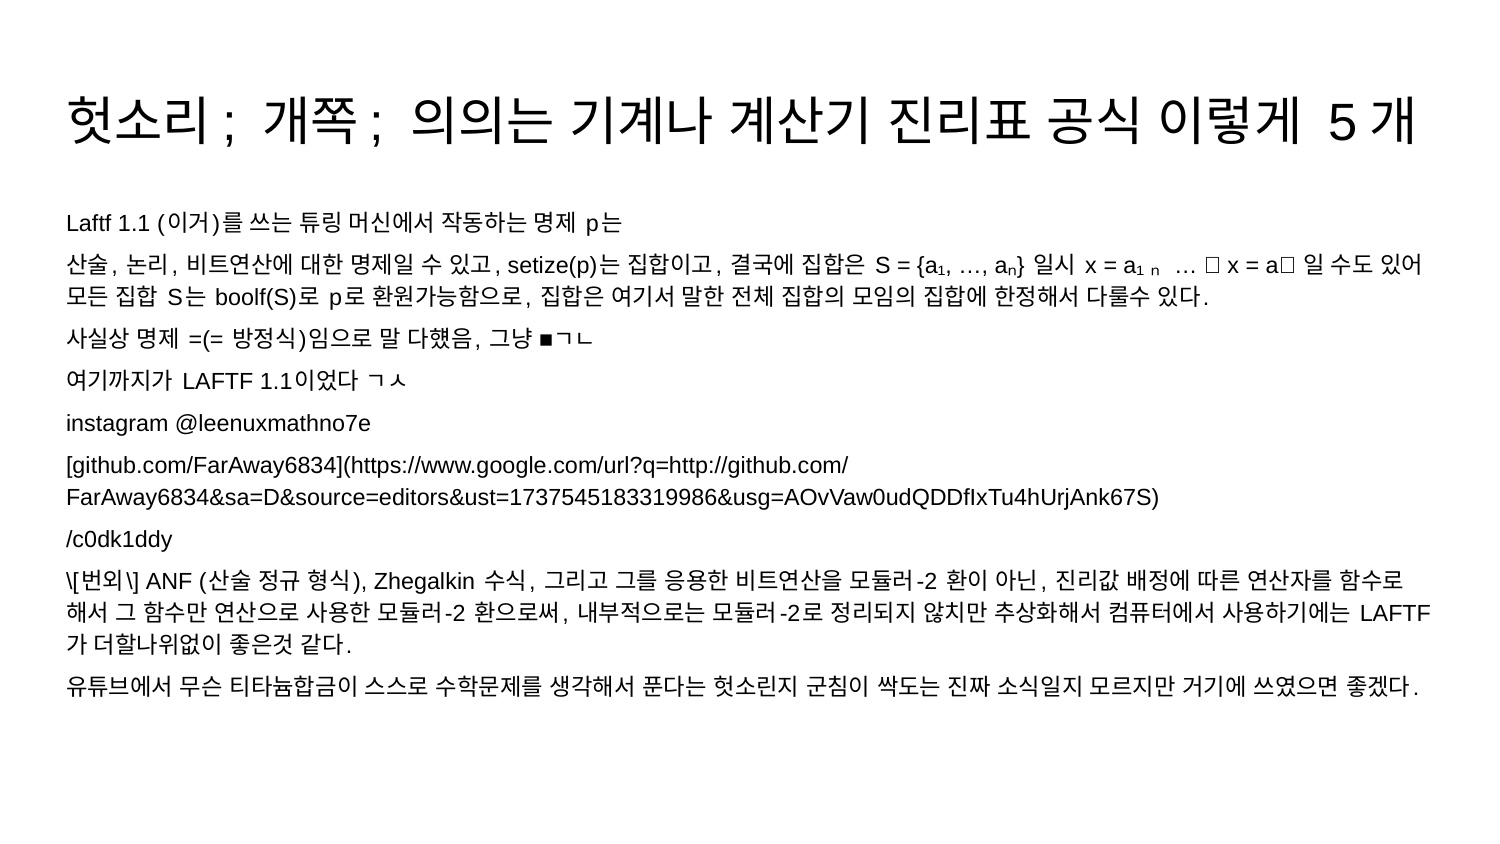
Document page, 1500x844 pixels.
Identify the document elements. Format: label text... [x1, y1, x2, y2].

list Laftf 1.1 (이거)를 쓰는 튜링 머신에서 작동하는 명제 p는 산술, 논리, 비트연산에 대한 명제일 수 있고, setize(p)는 집합이고, 결국에 집합은 S = {a₁, …, aₙ} 일시 x = a₁ ∨ … ∨ x = aₙ 일 수도 있어 모든 집합 S는 boolf(S)로 p로 환원가능함으로, 집합은 여기서 말한 전체 집합의 모임의 집합에 한정해서 다룰수 있다. 사실상 명제 =(= 방정식)임으로 말 다헀음, 그냥 ■ㄱㄴ 여기까지가 LAFTF 1.1이었다 ㄱㅅ instagram @leenuxmathno7e [github.com/FarAway6834](https://www.google.com/url?q=http://github.com/FarAway6834&sa=D&source=editors&ust=1737545183319986&usg=AOvVaw0udQDDfIxTu4hUrjAnk67S) /c0dk1ddy \[번외\] ANF (산술 정규 형식), Zhegalkin 수식, 그리고 그를 응용한 비트연산을 모듈러-2 환이 아닌, 진리값 배정에 따른 연산자를 함수로 해서 그 함수만 연산으로 사용한 모듈러-2 환으로써, 내부적으로는 모듈러-2로 정리되지 않치만 추상화해서 컴퓨터에서 사용하기에는 LAFTF가 더할나위없이 좋은것 같다. 유튜브에서 무슨 티타늄합금이 스스로 수학문제를 생각해서 푼다는 헛소린지 군침이 싹도는 진짜 소식일지 모르지만 거기에 쓰였으면 좋겠다. [51, 189, 1449, 750]
title 헛소리; 개쪽; 의의는 기계나 계산기 진리표 공식 이렇게 5개 [51, 72, 1449, 167]
